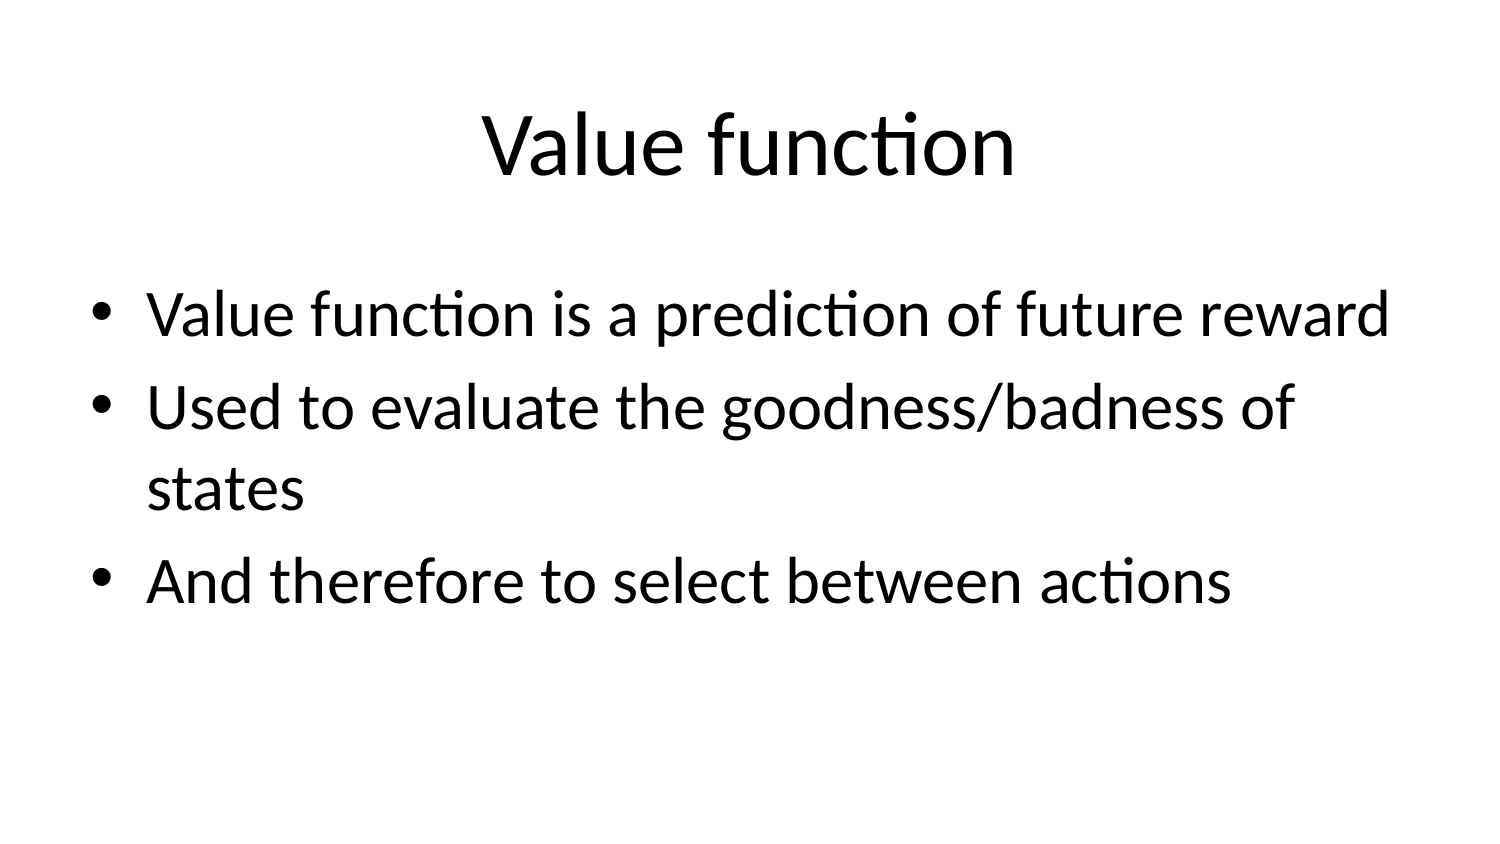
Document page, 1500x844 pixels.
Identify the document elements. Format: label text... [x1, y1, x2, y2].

title Value function [75, 45, 1425, 233]
list Value function is a prediction of future reward Used to evaluate the goodness/badness of states And therefore to select between actions [75, 262, 1425, 844]
